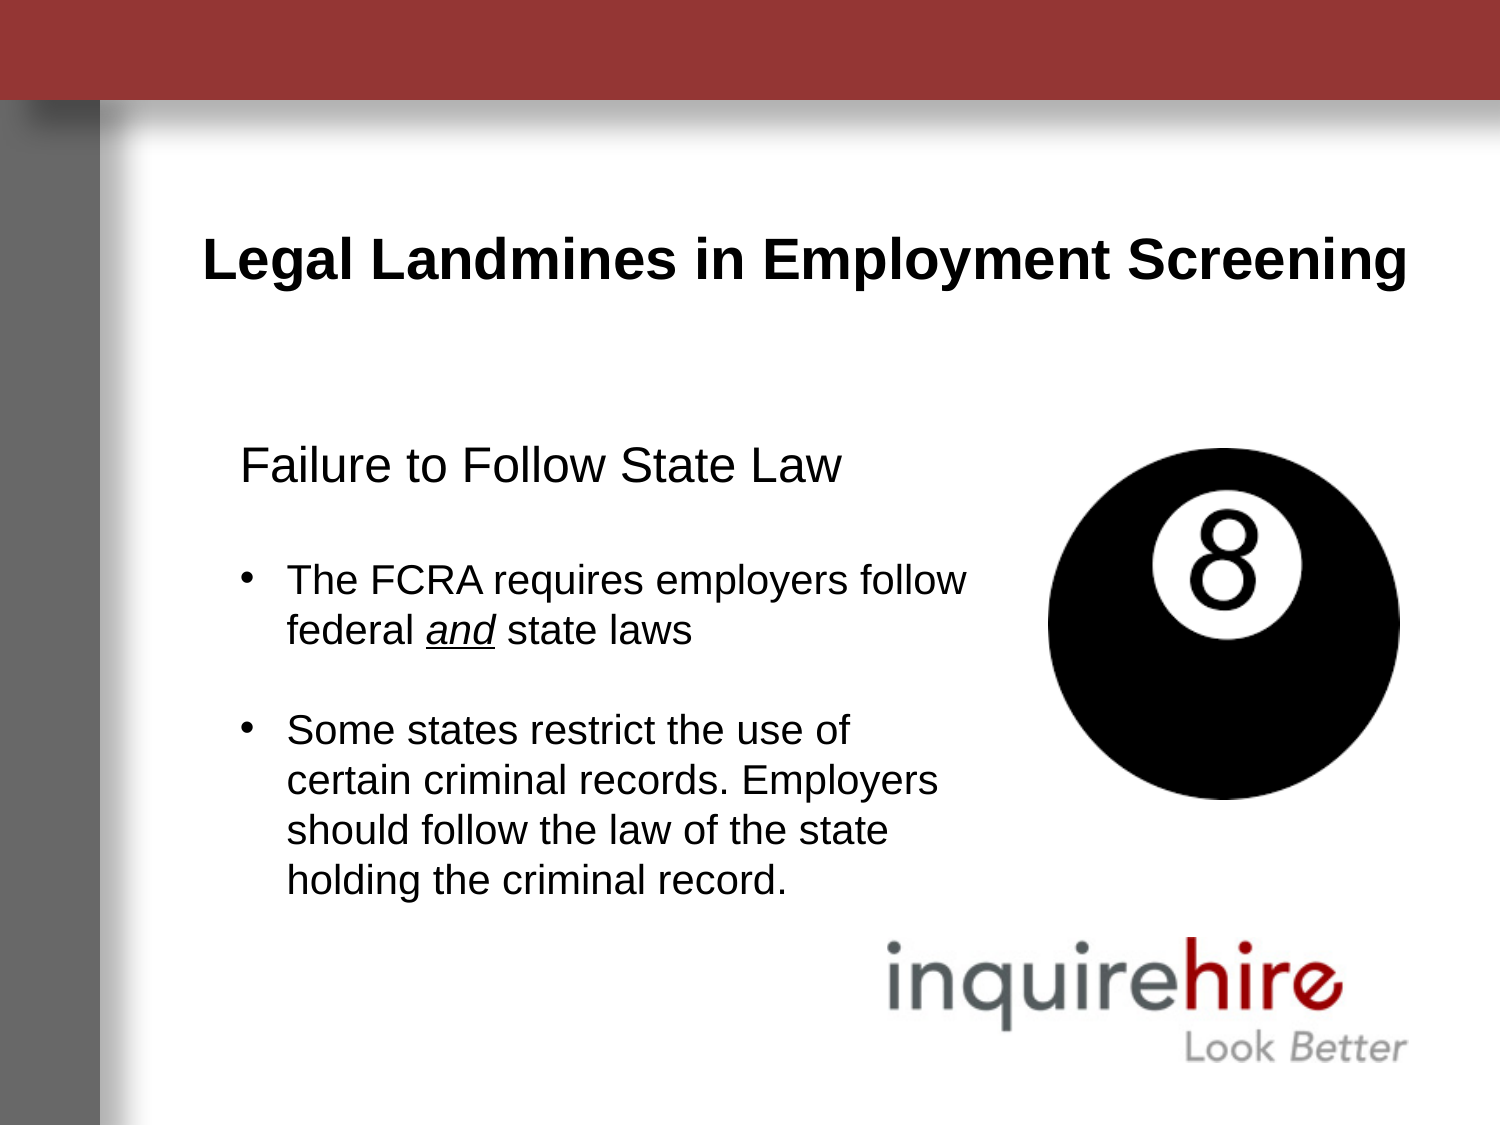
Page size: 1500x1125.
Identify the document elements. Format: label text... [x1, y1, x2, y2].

picture [887, 937, 1409, 1063]
text_box [0, 102, 102, 1125]
text_box Failure to Follow State Law The FCRA requires employers follow federal and state laws Some states restrict the use of certain criminal records. Employers should follow the law of the state holding the criminal record. [225, 425, 1000, 910]
text_box Legal Landmines in Employment Screening [187, 214, 1438, 299]
picture [1048, 448, 1401, 801]
text_box [0, 0, 1500, 102]
